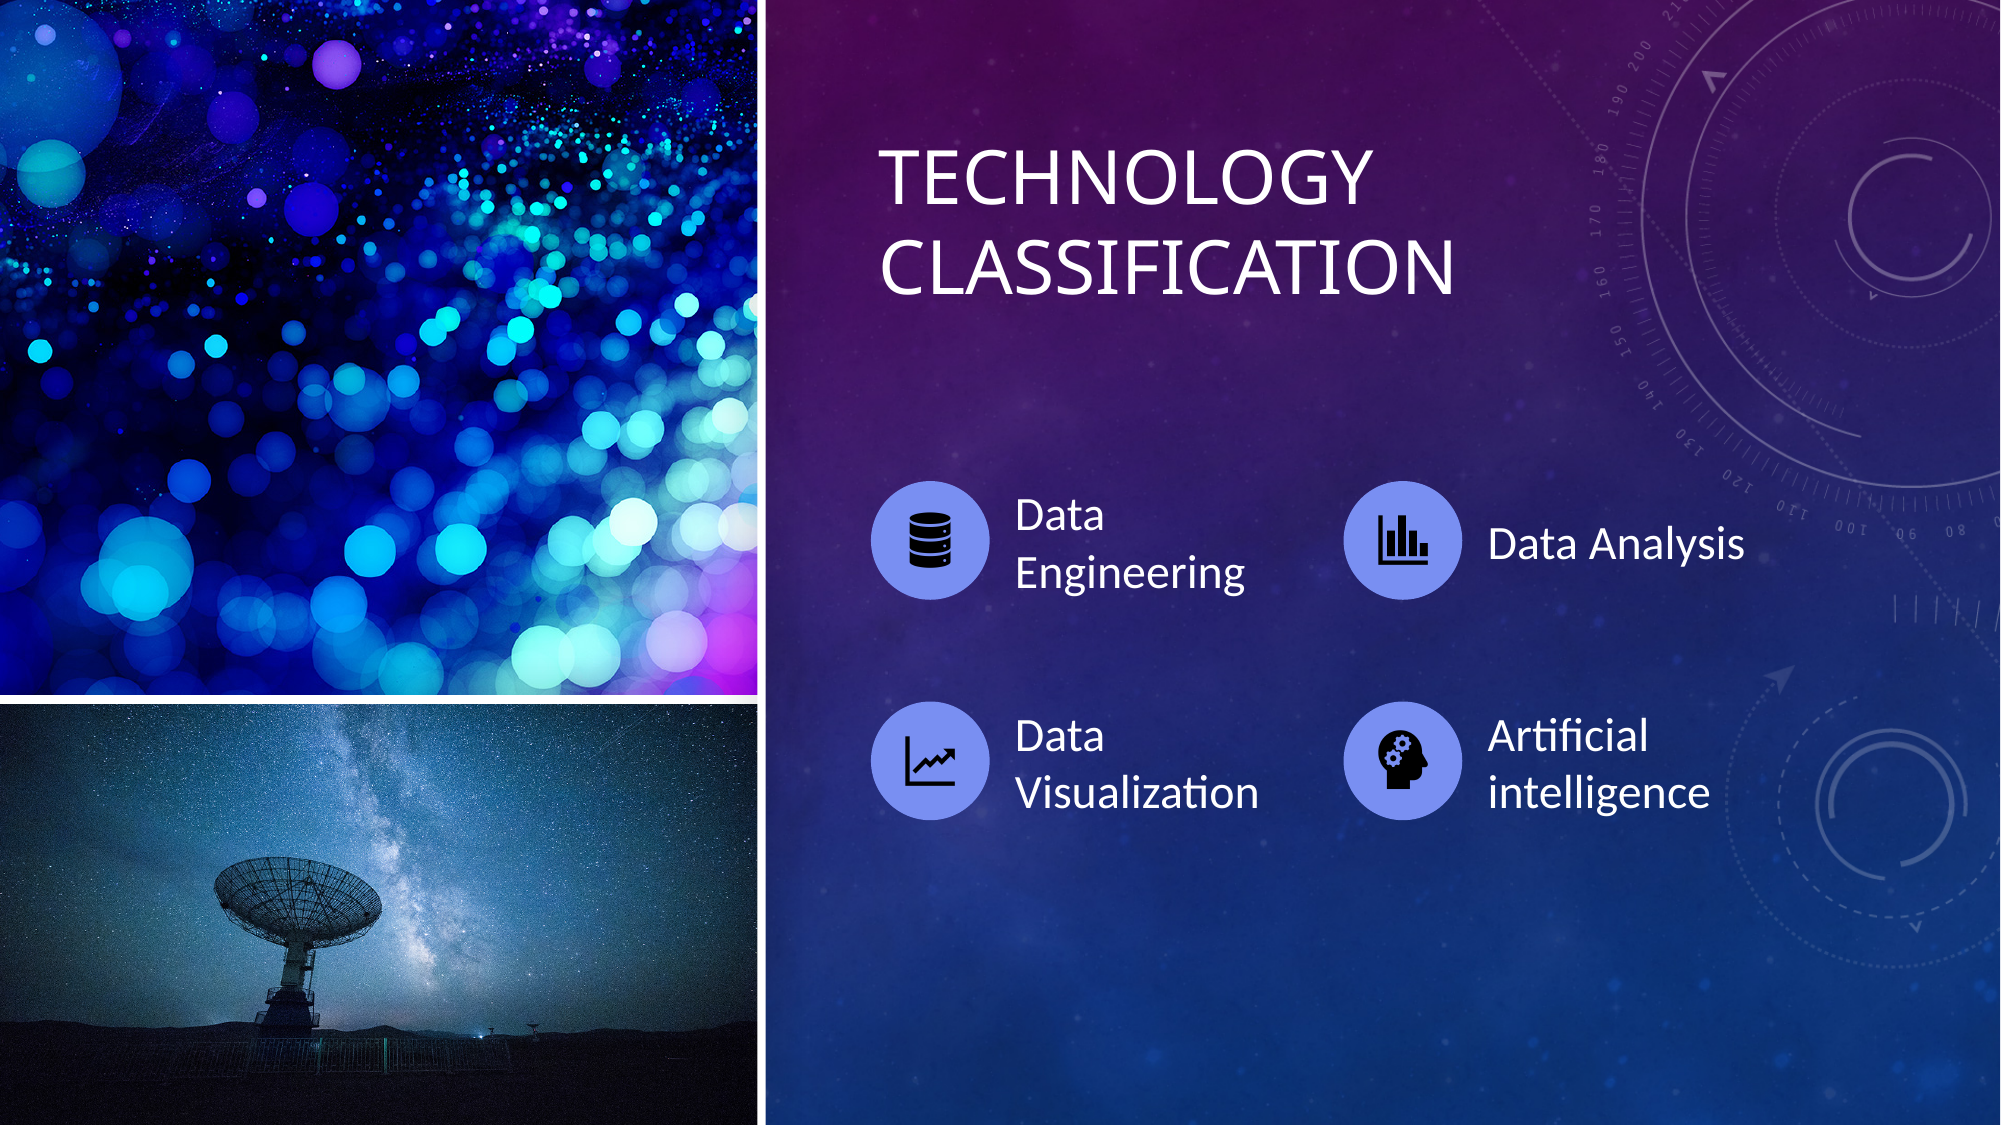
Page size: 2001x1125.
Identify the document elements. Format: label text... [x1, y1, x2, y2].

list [863, 351, 1775, 951]
picture [0, 0, 761, 699]
picture [766, 0, 2001, 1125]
title Technology Classification [863, 99, 1775, 339]
picture [0, 700, 761, 1125]
